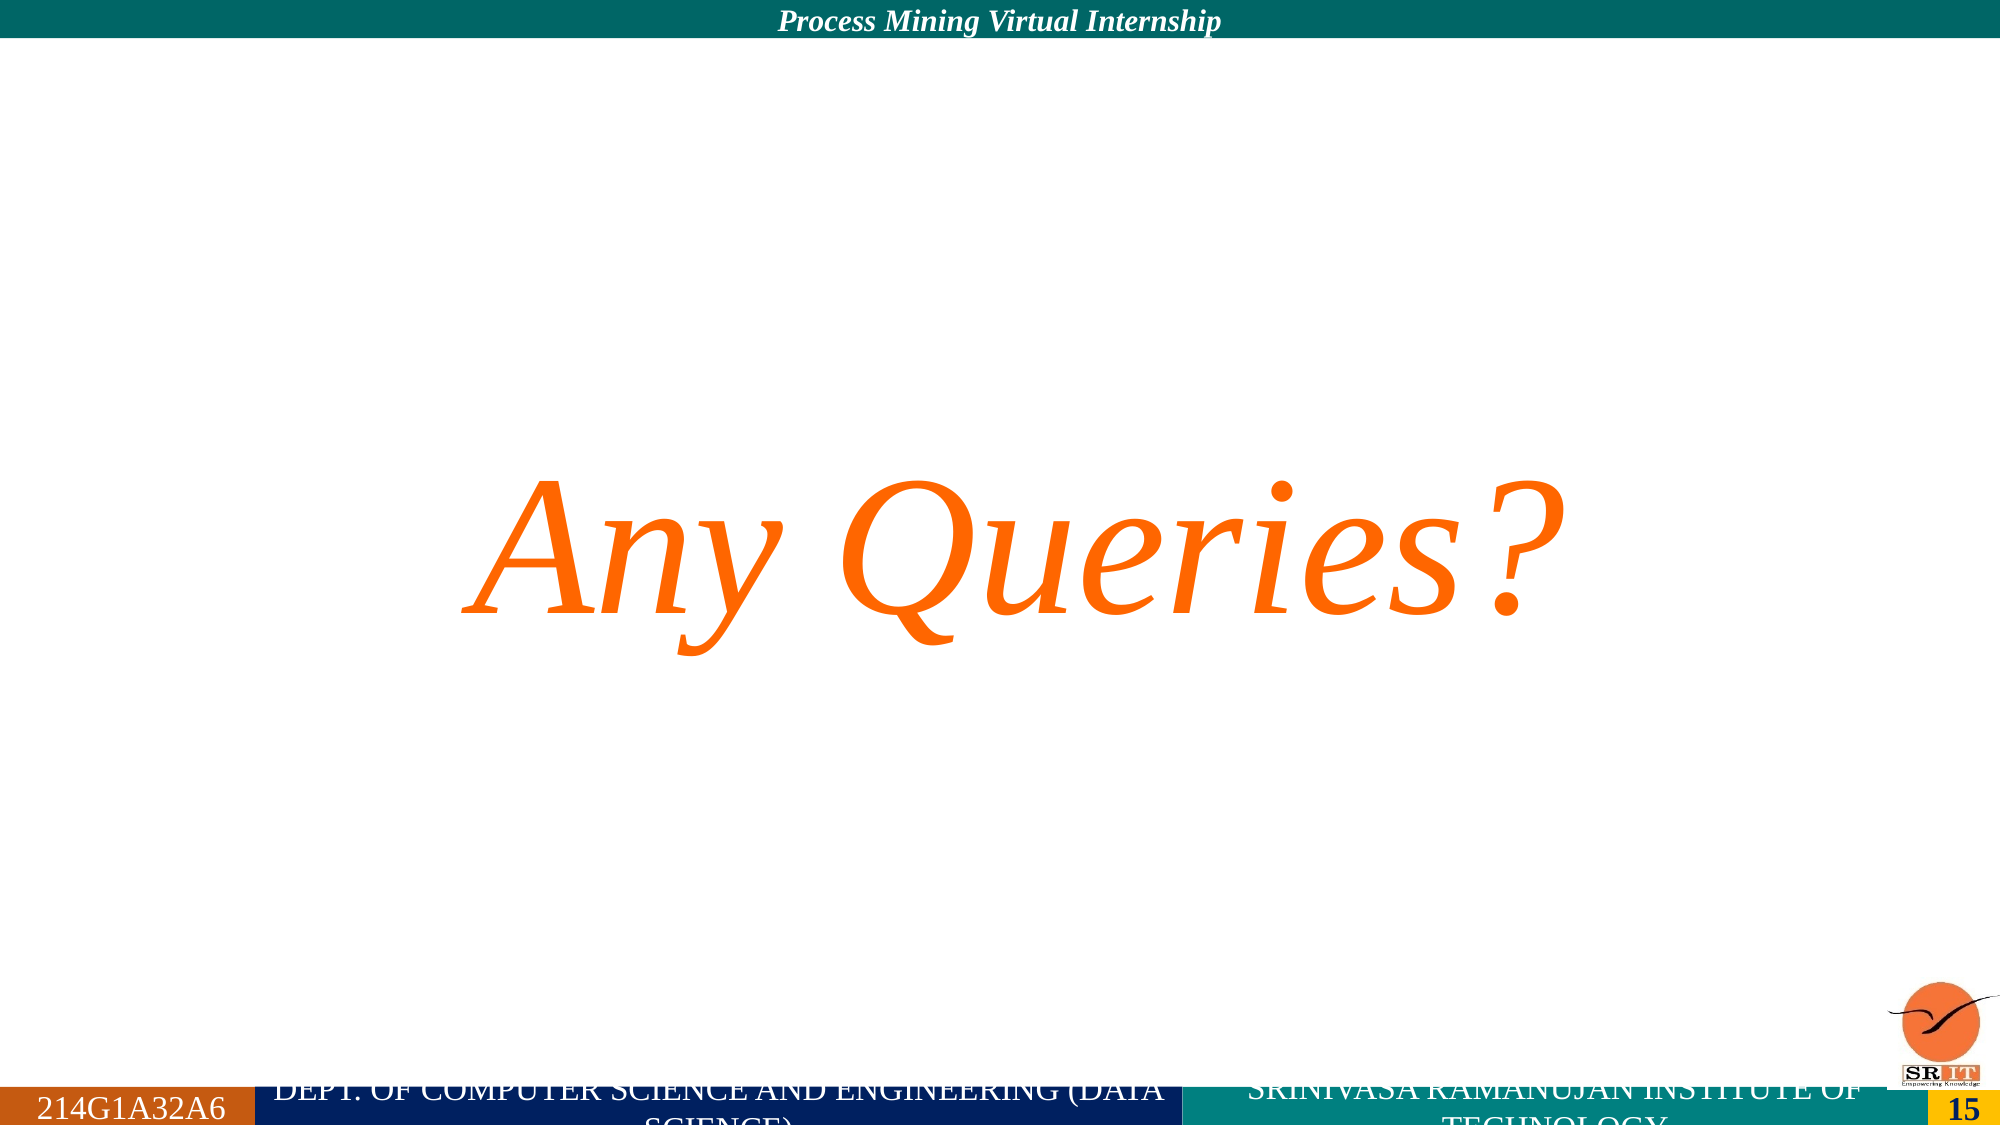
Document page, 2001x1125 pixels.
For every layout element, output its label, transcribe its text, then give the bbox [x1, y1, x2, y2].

text_box Any Queries? [457, 389, 1582, 662]
picture [1887, 977, 2000, 1090]
